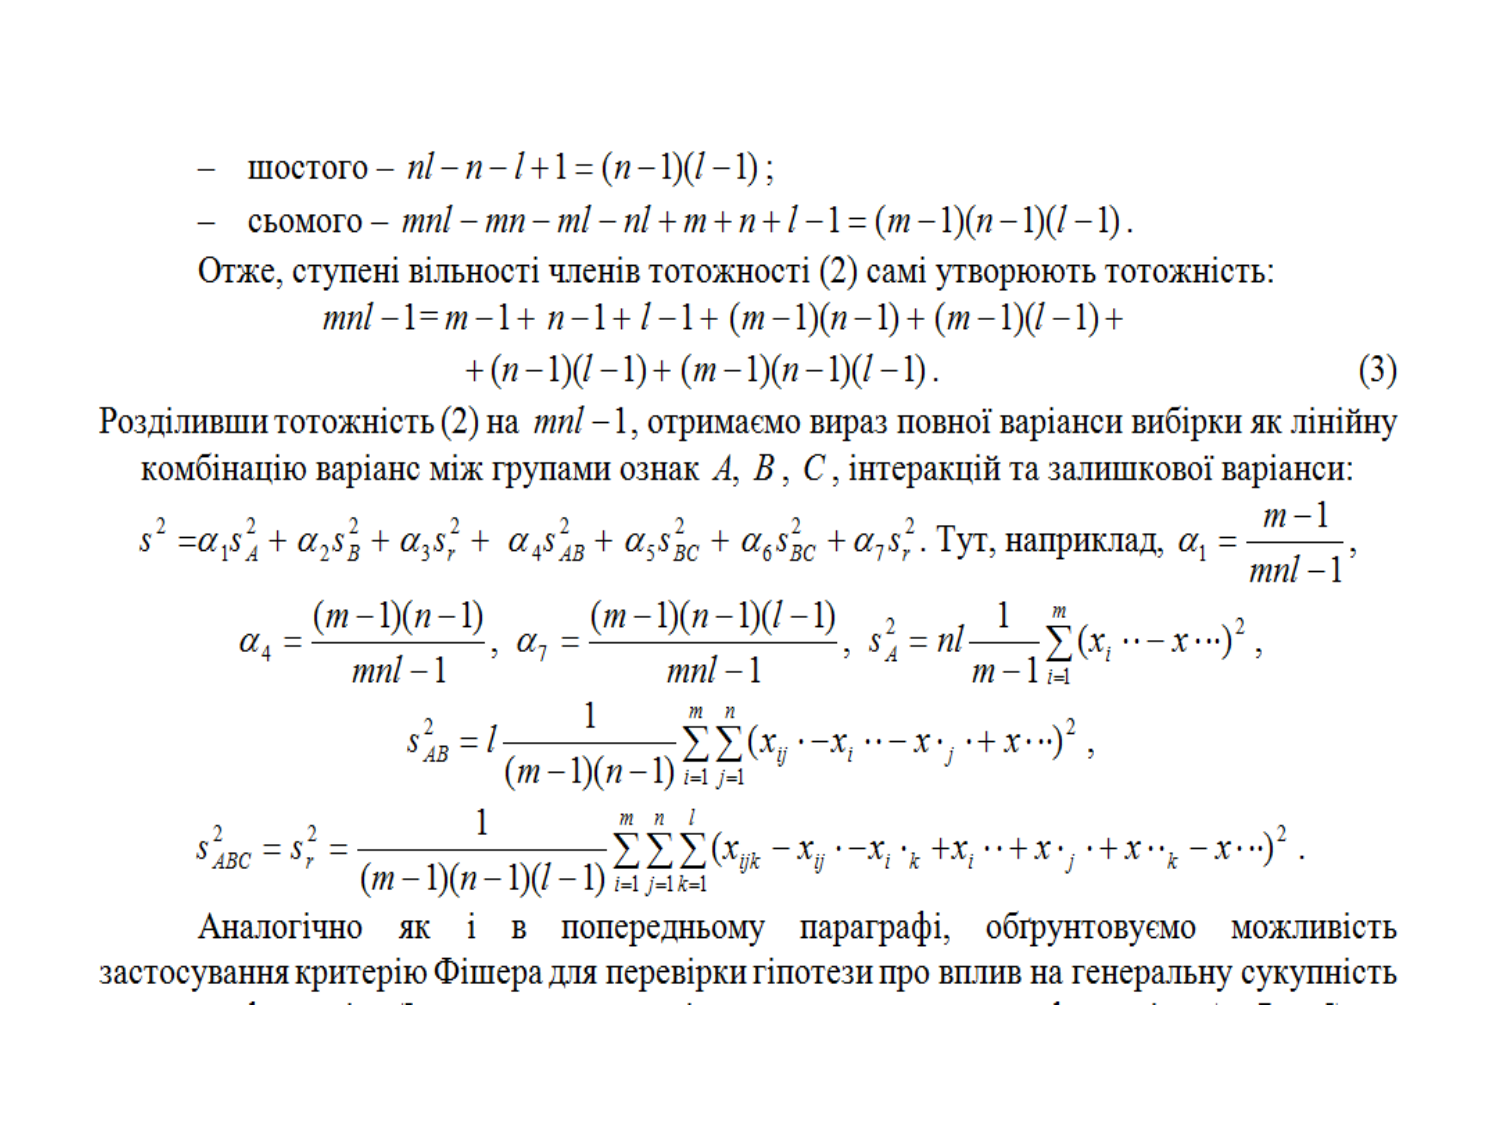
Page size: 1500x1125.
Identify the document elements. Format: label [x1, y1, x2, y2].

list [87, 136, 1413, 1006]
